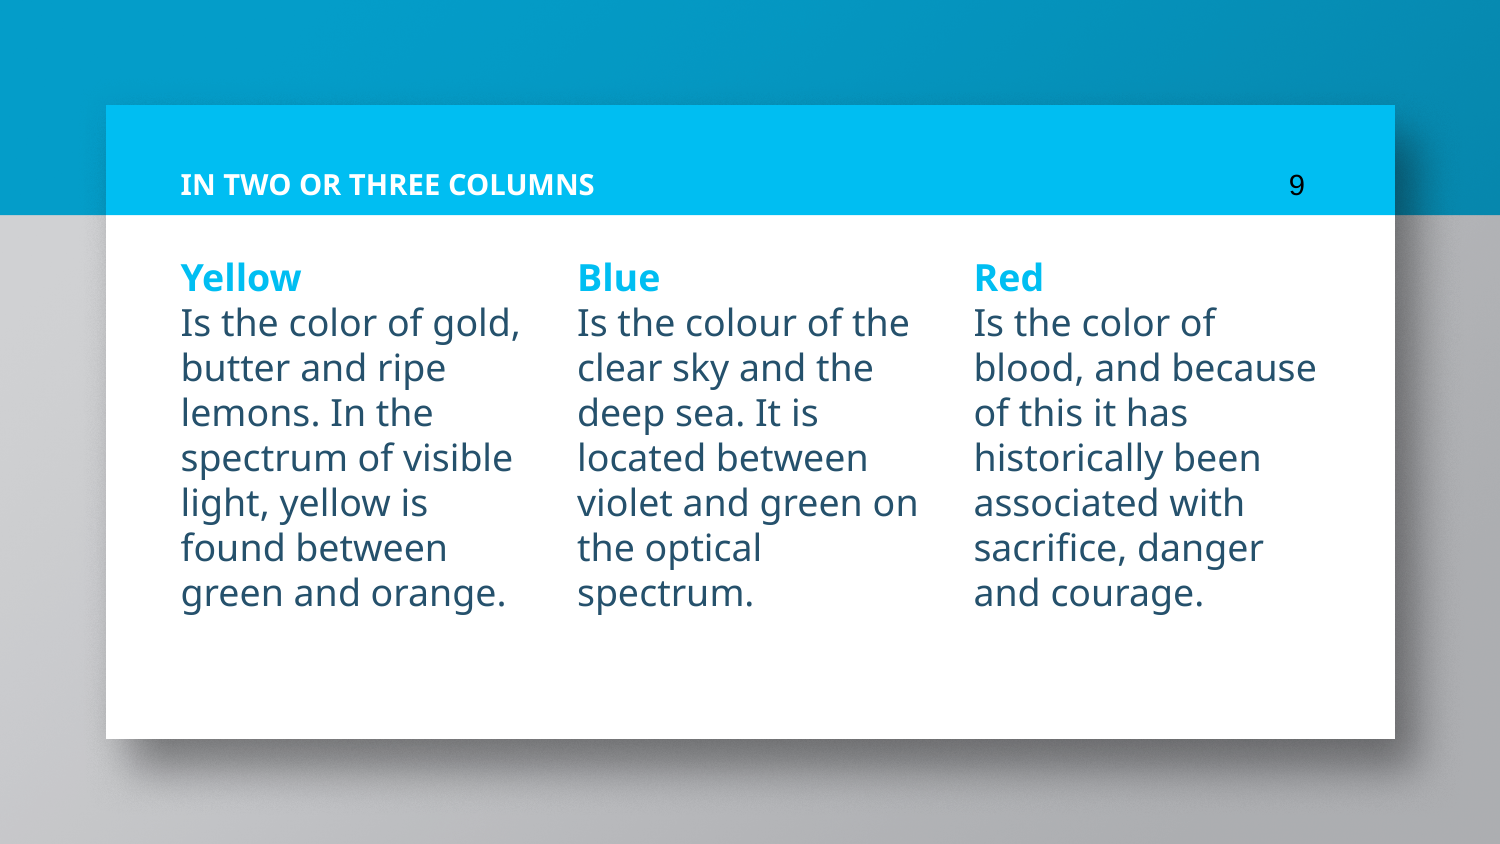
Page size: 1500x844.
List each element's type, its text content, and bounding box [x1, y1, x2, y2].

list Yellow Is the color of gold, butter and ripe lemons. In the spectrum of visible light, yellow is found between green and orange. [165, 239, 543, 708]
list Blue Is the colour of the clear sky and the deep sea. It is located between violet and green on the optical spectrum. [562, 239, 940, 708]
list Red Is the color of blood, and because of this it has historically been associated with sacrifice, danger and courage. [958, 239, 1336, 708]
slide_number 9 [1273, 106, 1364, 217]
title IN TWO OR THREE COLUMNS [165, 106, 1273, 217]
picture [0, 216, 1500, 844]
